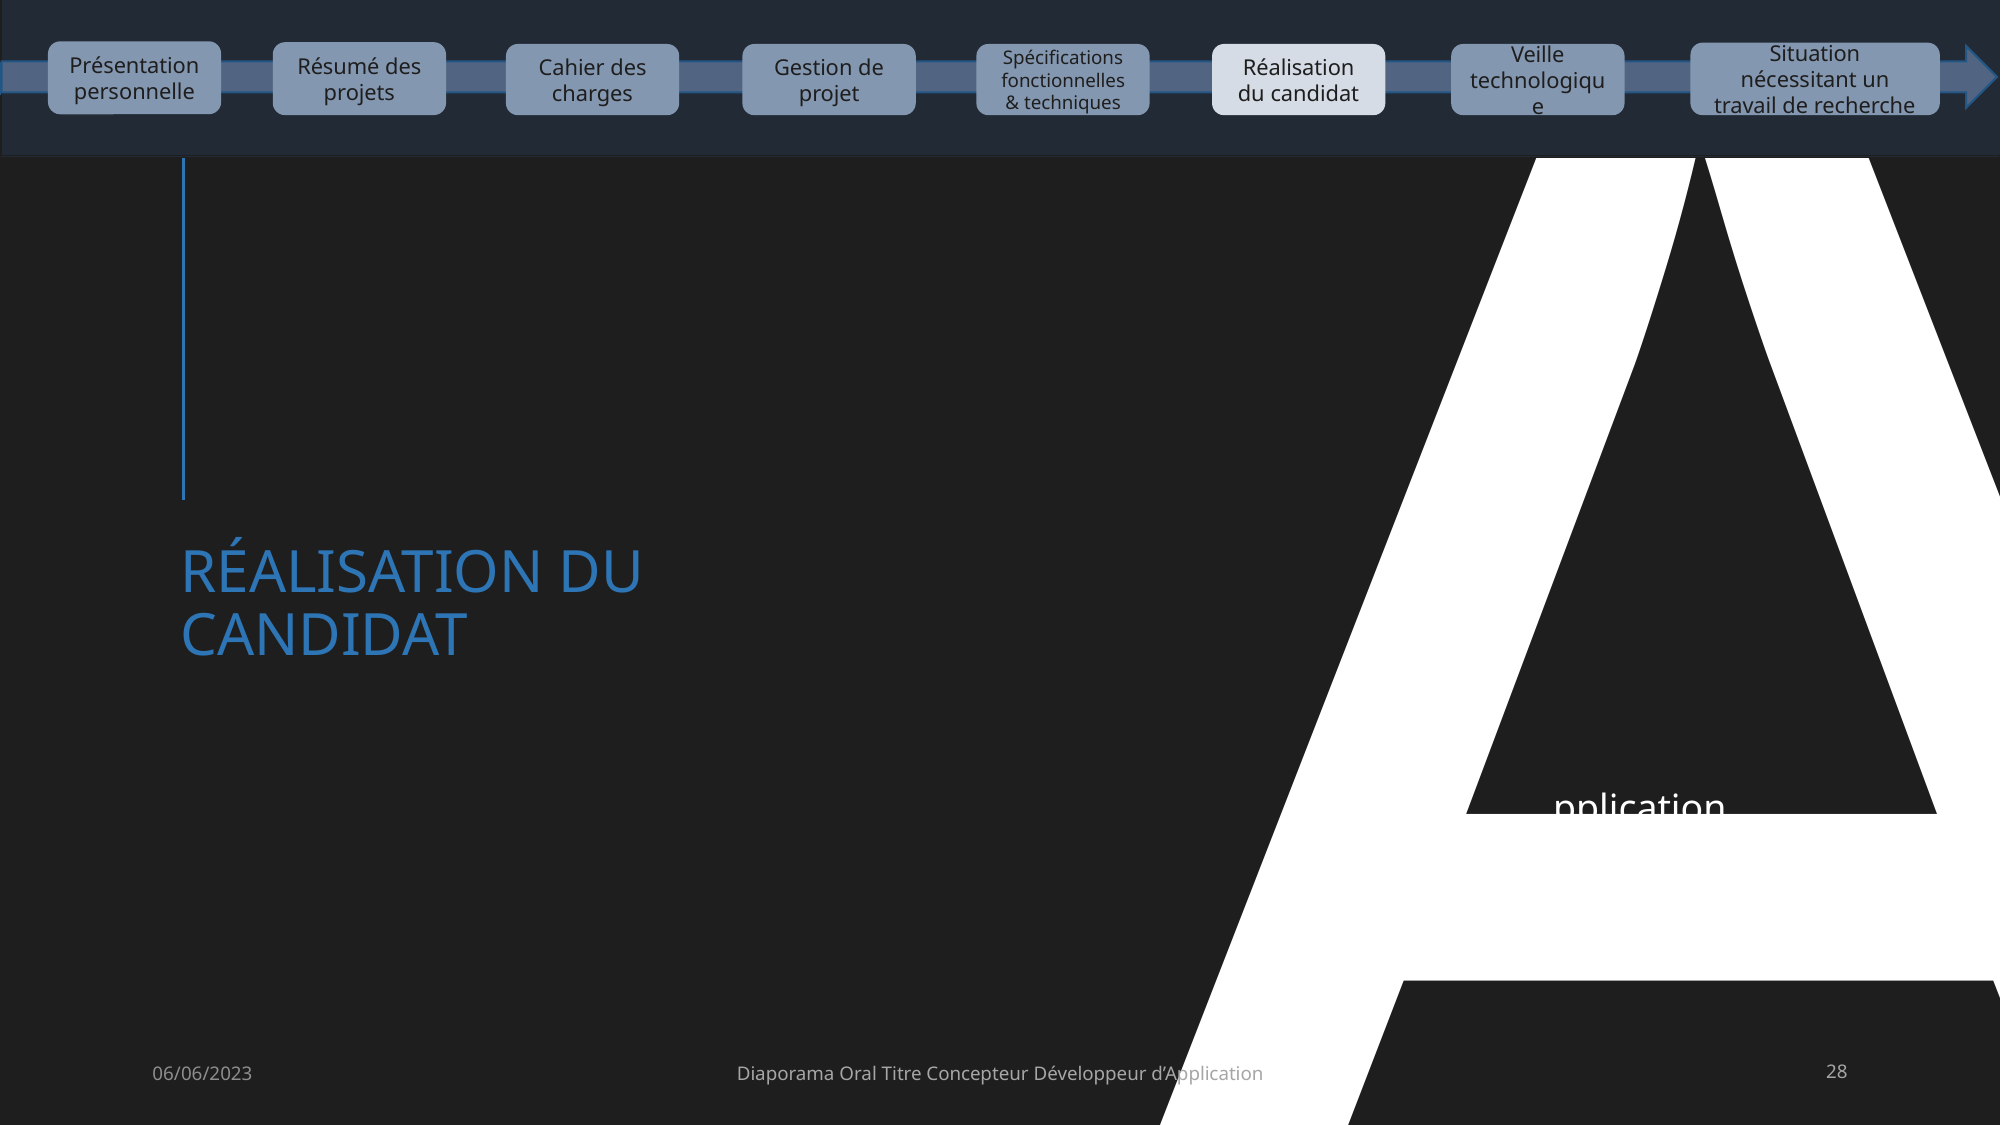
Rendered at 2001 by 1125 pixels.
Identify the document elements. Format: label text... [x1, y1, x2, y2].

text_box A [1022, 158, 2000, 1125]
footer Diaporama Oral Titre Concepteur Développeur d’Application [662, 1042, 1338, 1103]
text_box pplication [1538, 776, 1758, 836]
slide_number 28 [1412, 1042, 1863, 1103]
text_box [1, 0, 2000, 156]
title Réalisation du candidat [180, 534, 897, 657]
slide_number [137, 1042, 588, 1103]
